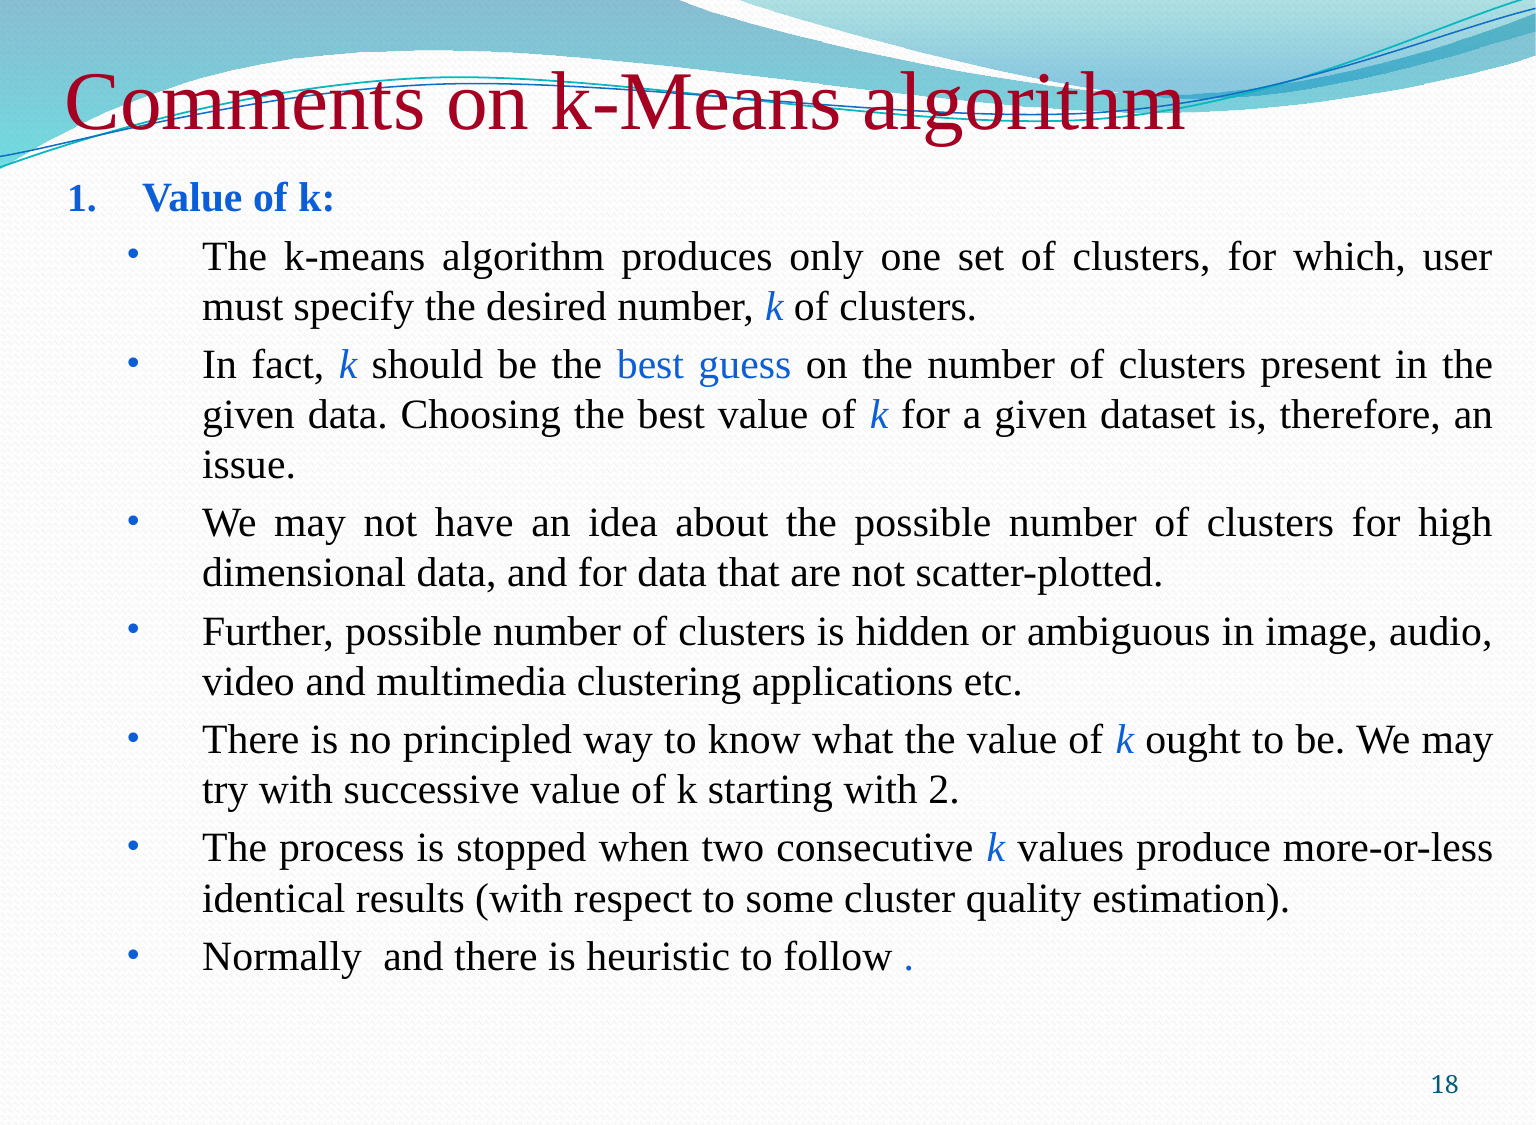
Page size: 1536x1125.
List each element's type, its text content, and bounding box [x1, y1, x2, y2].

title Comments on k-Means algorithm [64, 20, 1447, 147]
slide_number 18 [1330, 1042, 1459, 1103]
